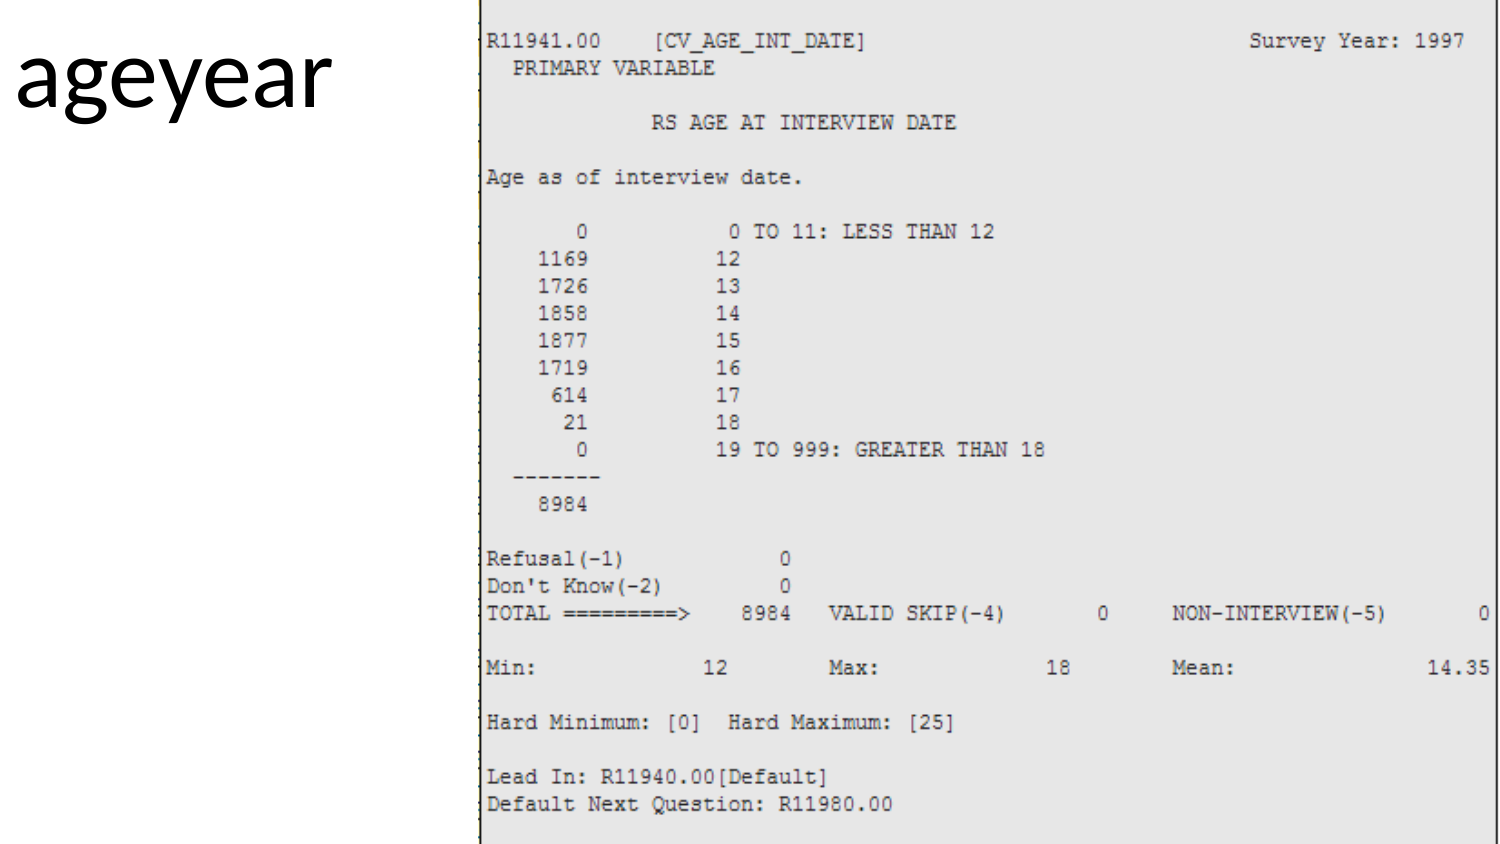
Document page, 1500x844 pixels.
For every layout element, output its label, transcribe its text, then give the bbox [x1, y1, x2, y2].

text_box ageyear [0, 0, 476, 135]
picture [478, 0, 1500, 844]
